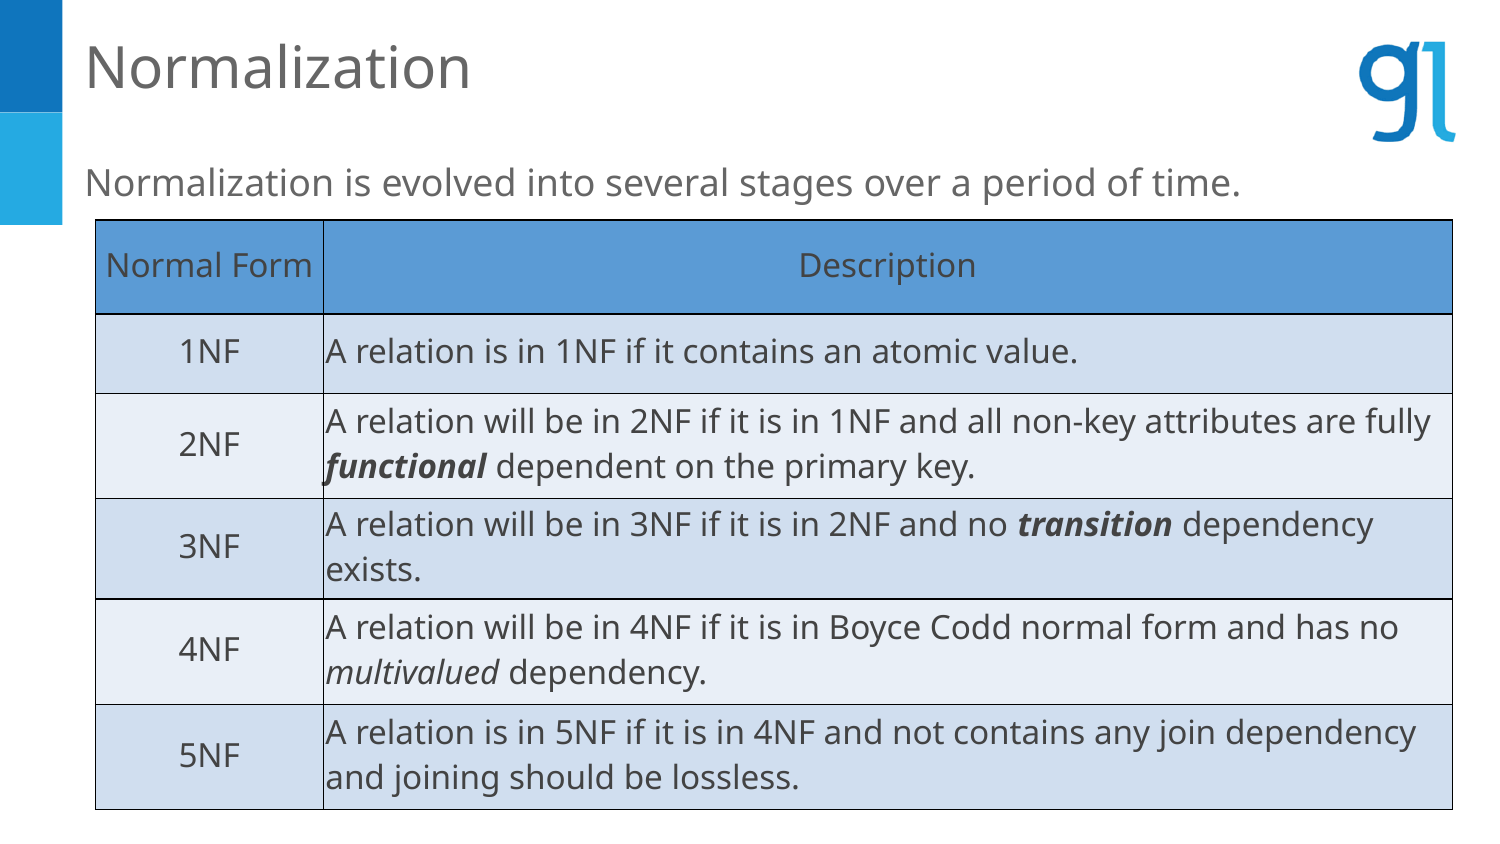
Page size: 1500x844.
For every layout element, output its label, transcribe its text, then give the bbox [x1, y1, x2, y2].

picture [1331, 17, 1482, 167]
table_cell 5NF [96, 705, 323, 809]
table_cell 2NF [96, 394, 323, 498]
table_header Normal Form [96, 221, 323, 313]
table_cell 3NF [96, 499, 323, 598]
table_cell 1NF [96, 315, 323, 393]
table_cell A relation is in 5NF if it is in 4NF and not contains any join dependency and joining should be lossless. [324, 705, 1452, 809]
table_cell A relation will be in 4NF if it is in Boyce Codd normal form and has no multivalued dependency. [324, 600, 1452, 704]
table_header Description [324, 221, 1452, 313]
table_cell 4NF [96, 600, 323, 704]
table_cell A relation will be in 2NF if it is in 1NF and all non-key attributes are fully functional dependent on the primary key. [324, 394, 1452, 498]
table_cell A relation is in 1NF if it contains an atomic value. [324, 315, 1452, 393]
text_box Normalization Normalization is evolved into several stages over a period of time. [69, 23, 1335, 220]
table_cell A relation will be in 3NF if it is in 2NF and no transition dependency exists. [324, 499, 1452, 598]
